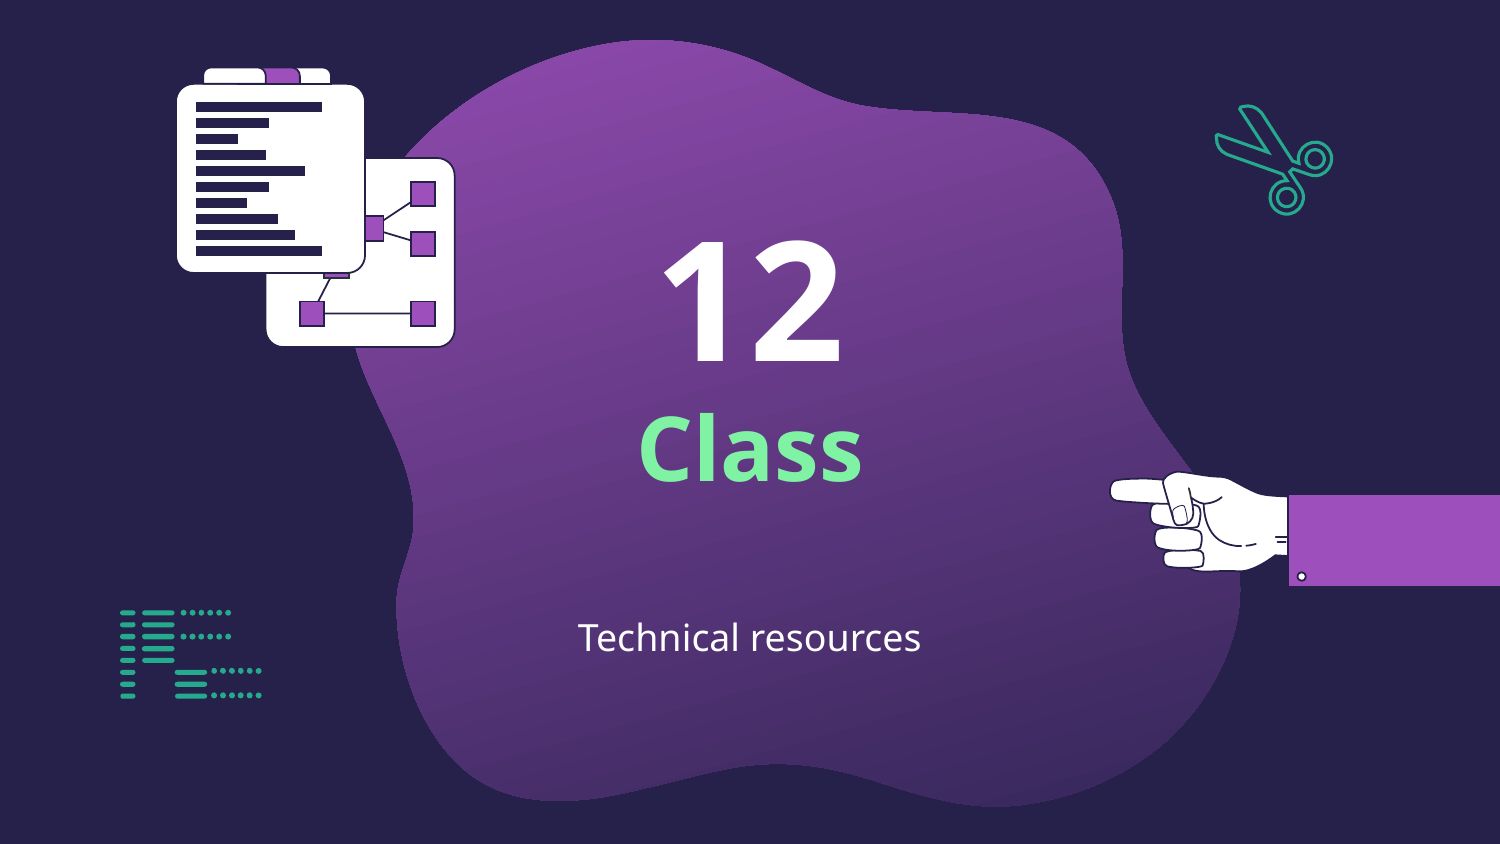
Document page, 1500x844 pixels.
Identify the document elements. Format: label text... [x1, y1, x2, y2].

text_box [175, 67, 455, 348]
subtitle Technical resources [441, 538, 1059, 735]
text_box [1107, 471, 1500, 588]
title 12 [530, 216, 970, 373]
title Class [441, 384, 1059, 507]
